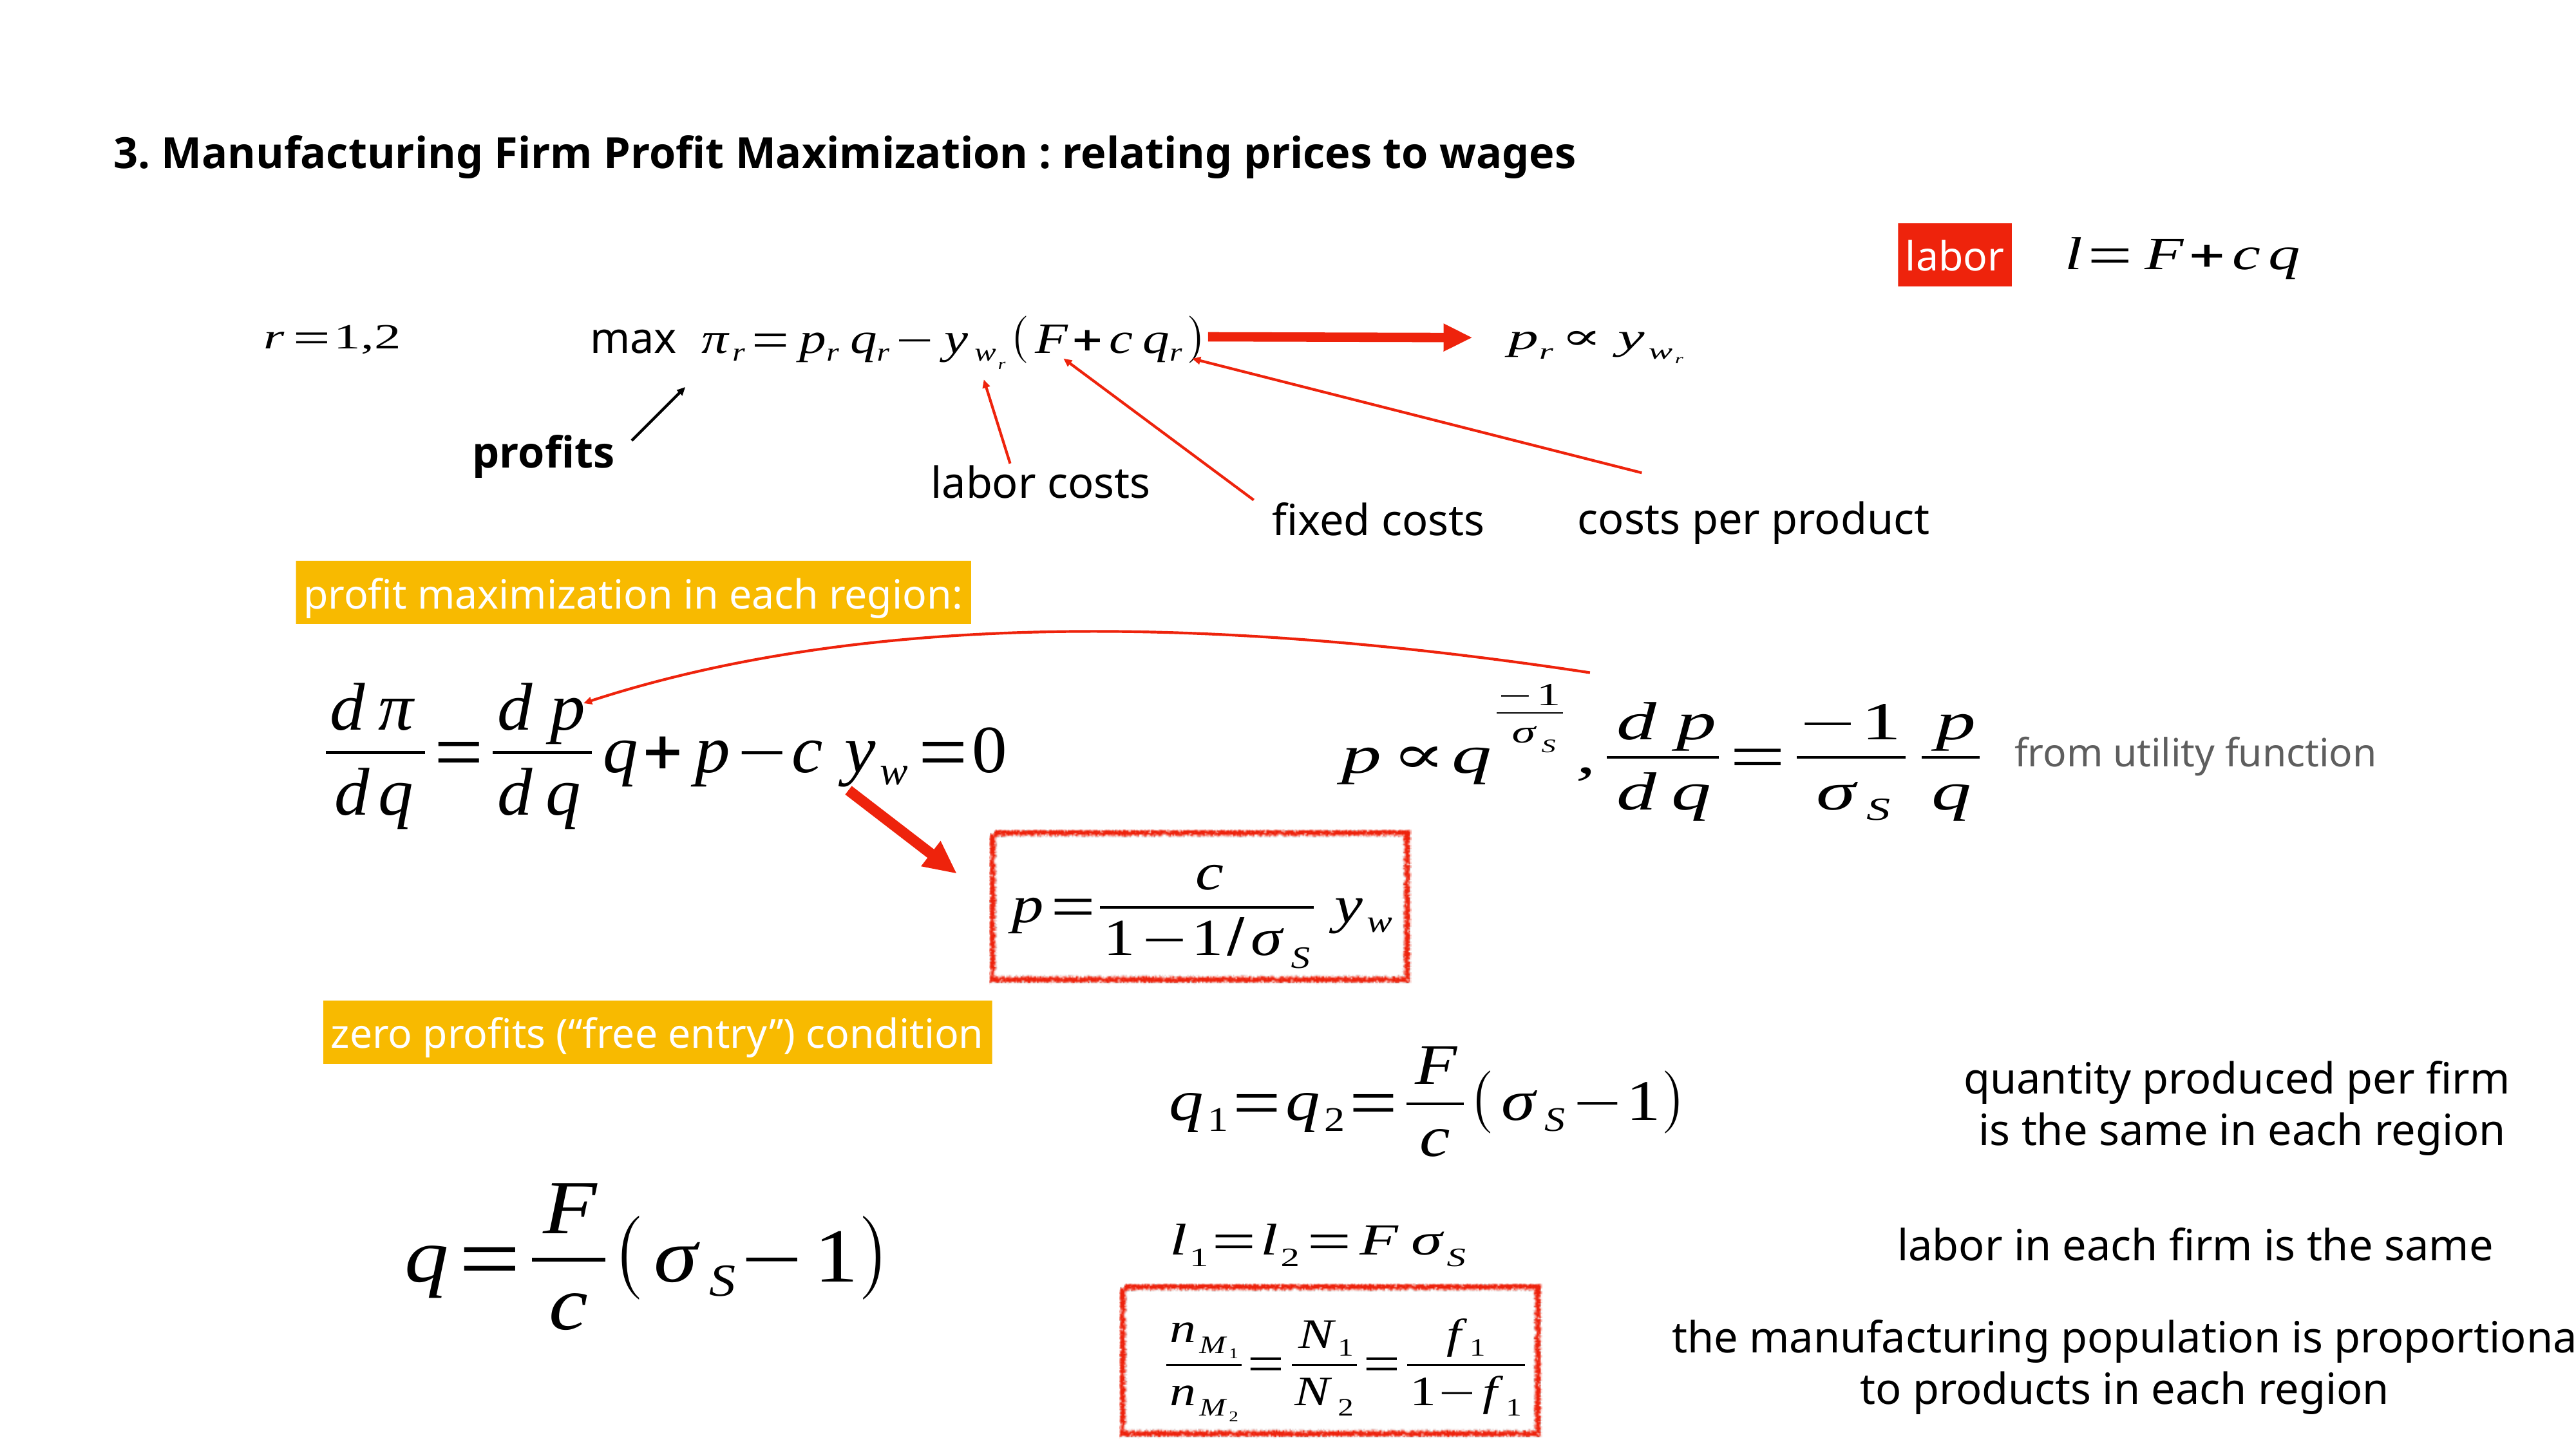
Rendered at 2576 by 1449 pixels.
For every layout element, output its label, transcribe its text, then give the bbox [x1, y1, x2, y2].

text_box [404, 1166, 890, 1349]
text_box labor [1898, 223, 2012, 287]
text_box labor in each firm is the same [1889, 1210, 2502, 1277]
text_box [321, 670, 1010, 831]
text_box 3. Manufacturing Firm Profit Maximization : relating prices to wages [106, 118, 1586, 185]
text_box profit maximization in each region: [296, 560, 971, 624]
text_box [1170, 1216, 1470, 1272]
text_box costs per product [1569, 484, 1938, 551]
picture [989, 829, 1412, 985]
text_box [1063, 358, 1254, 500]
text_box zero profits (“free entry”) condition [323, 1000, 992, 1064]
text_box max [582, 303, 685, 370]
text_box profits [465, 417, 623, 484]
text_box [902, 831, 956, 873]
text_box [2065, 229, 2304, 281]
text_box [702, 631, 1590, 690]
text_box [1169, 1034, 1686, 1171]
text_box [1208, 333, 1472, 342]
text_box quantity produced per firm is the same in each region [1956, 1043, 2530, 1161]
picture [1119, 1283, 1542, 1439]
text_box [631, 387, 685, 441]
text_box [1501, 317, 1686, 367]
text_box [982, 379, 1010, 464]
text_box labor costs [923, 447, 1159, 515]
text_box [698, 312, 1206, 372]
text_box fixed costs [1264, 485, 1493, 552]
text_box [1192, 356, 1642, 473]
text_box [263, 317, 401, 357]
text_box the manufacturing population is proportional to products in each region [1664, 1302, 2576, 1421]
text_box [1331, 675, 1985, 828]
text_box from utility function [2009, 722, 2383, 780]
